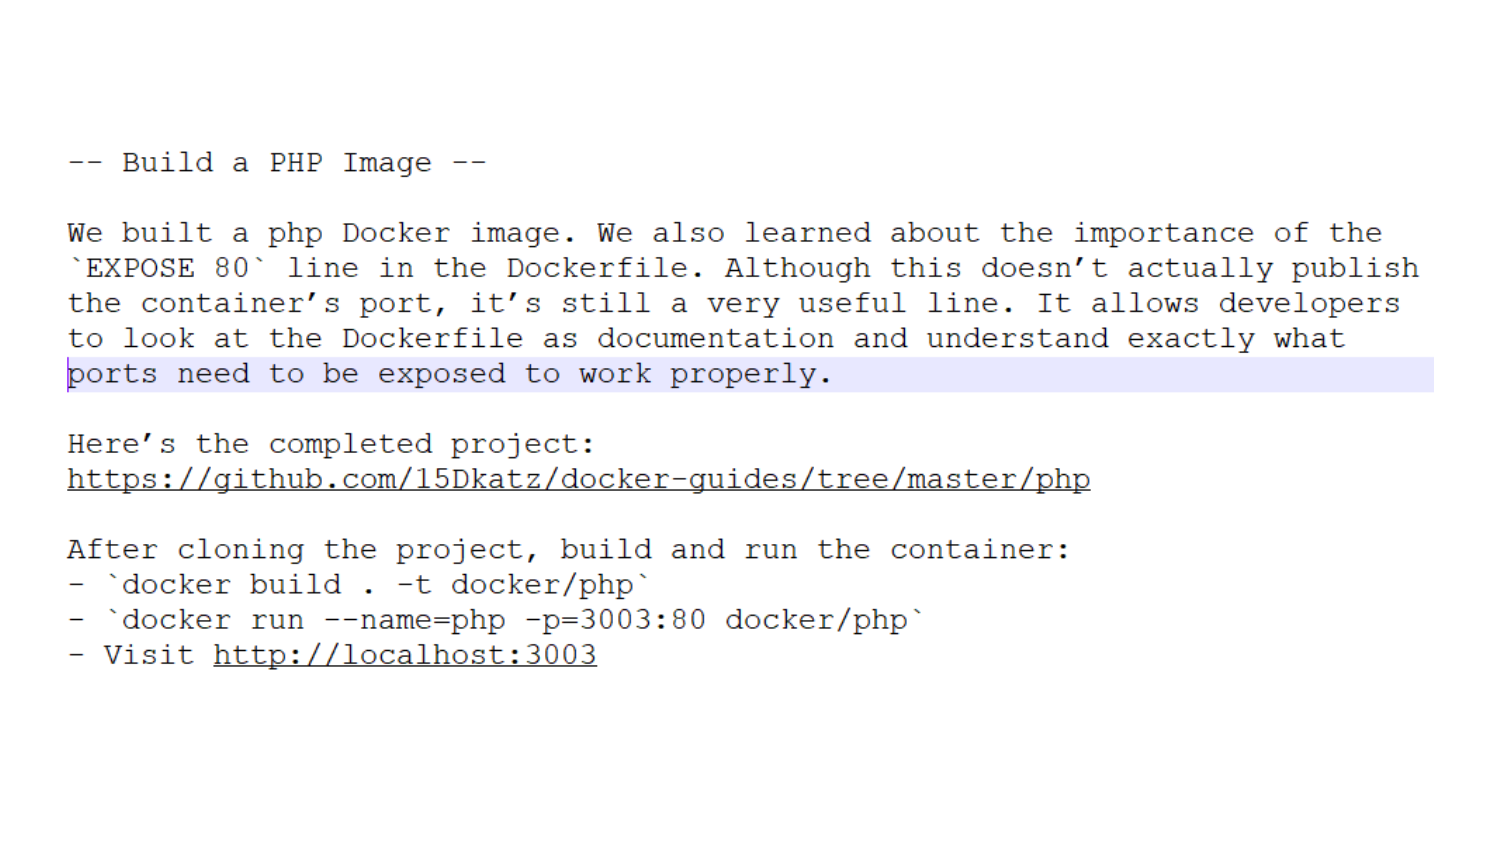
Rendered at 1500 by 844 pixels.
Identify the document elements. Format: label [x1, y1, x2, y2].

picture [66, 149, 1434, 695]
